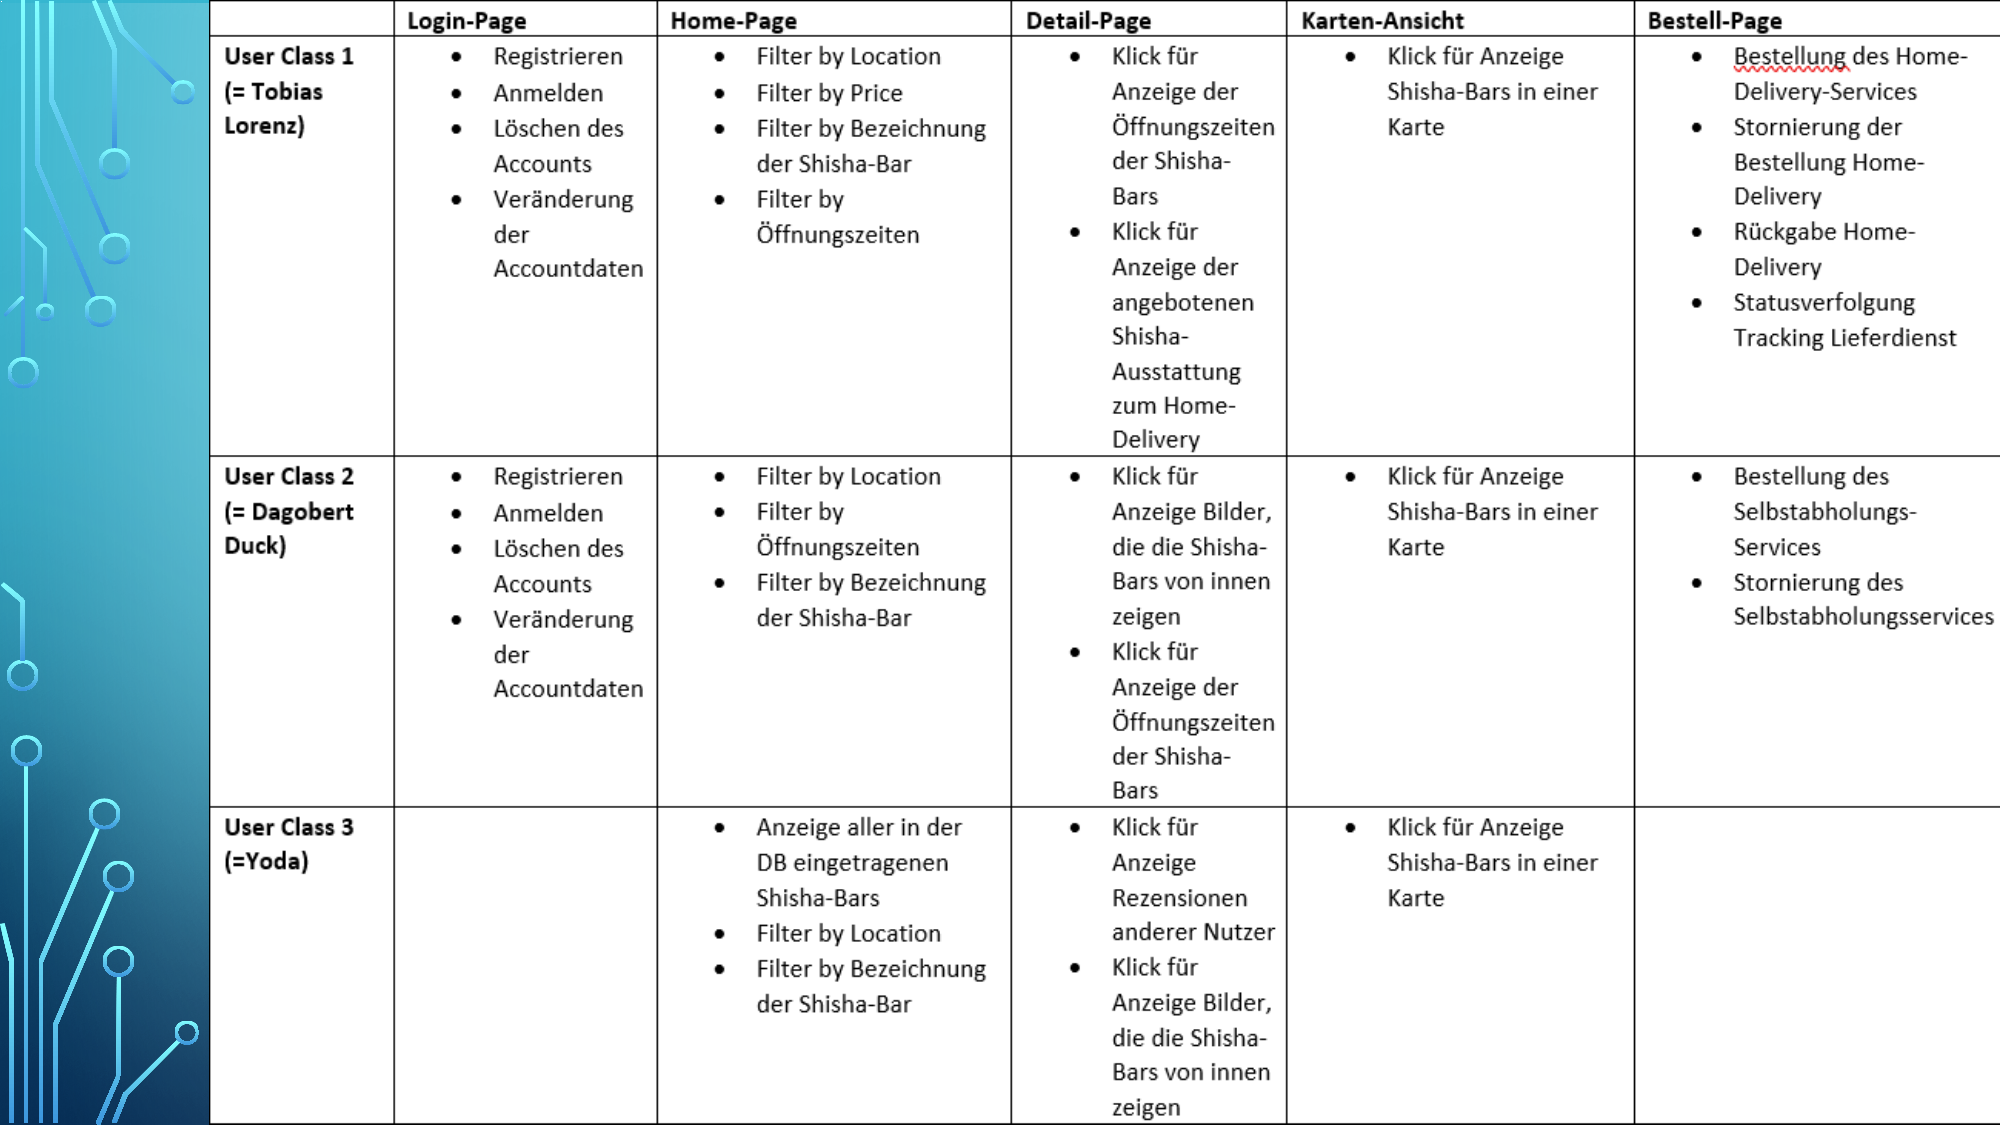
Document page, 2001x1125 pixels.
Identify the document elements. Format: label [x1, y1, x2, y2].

text_box [0, 0, 201, 1125]
picture [201, 0, 2000, 1125]
